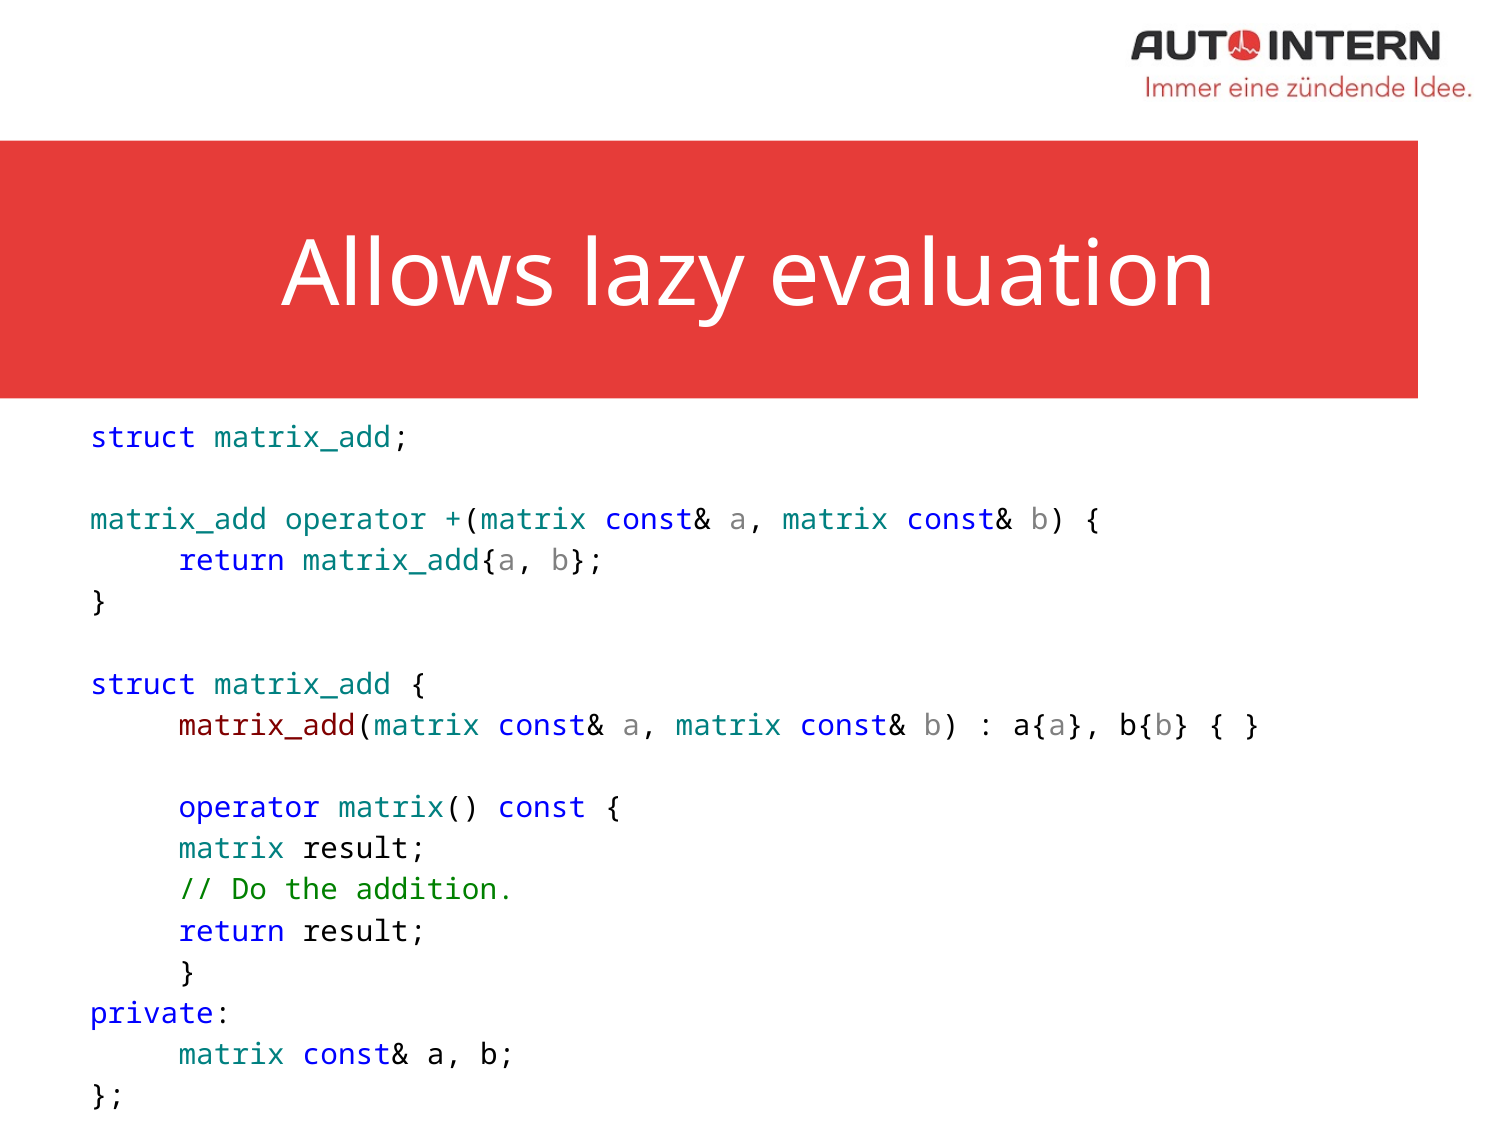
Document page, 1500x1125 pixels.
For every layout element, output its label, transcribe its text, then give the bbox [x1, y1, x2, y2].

list struct matrix_add; matrix_add operator +(matrix const& a, matrix const& b) { return matrix_add{a, b}; } struct matrix_add { matrix_add(matrix const& a, matrix const& b) : a{a}, b{b} { } operator matrix() const { matrix result; // Do the addition. return result; } private: matrix const& a, b; }; [75, 410, 1425, 1125]
picture [1125, 23, 1476, 102]
title Allows lazy evaluation [58, 175, 1442, 362]
